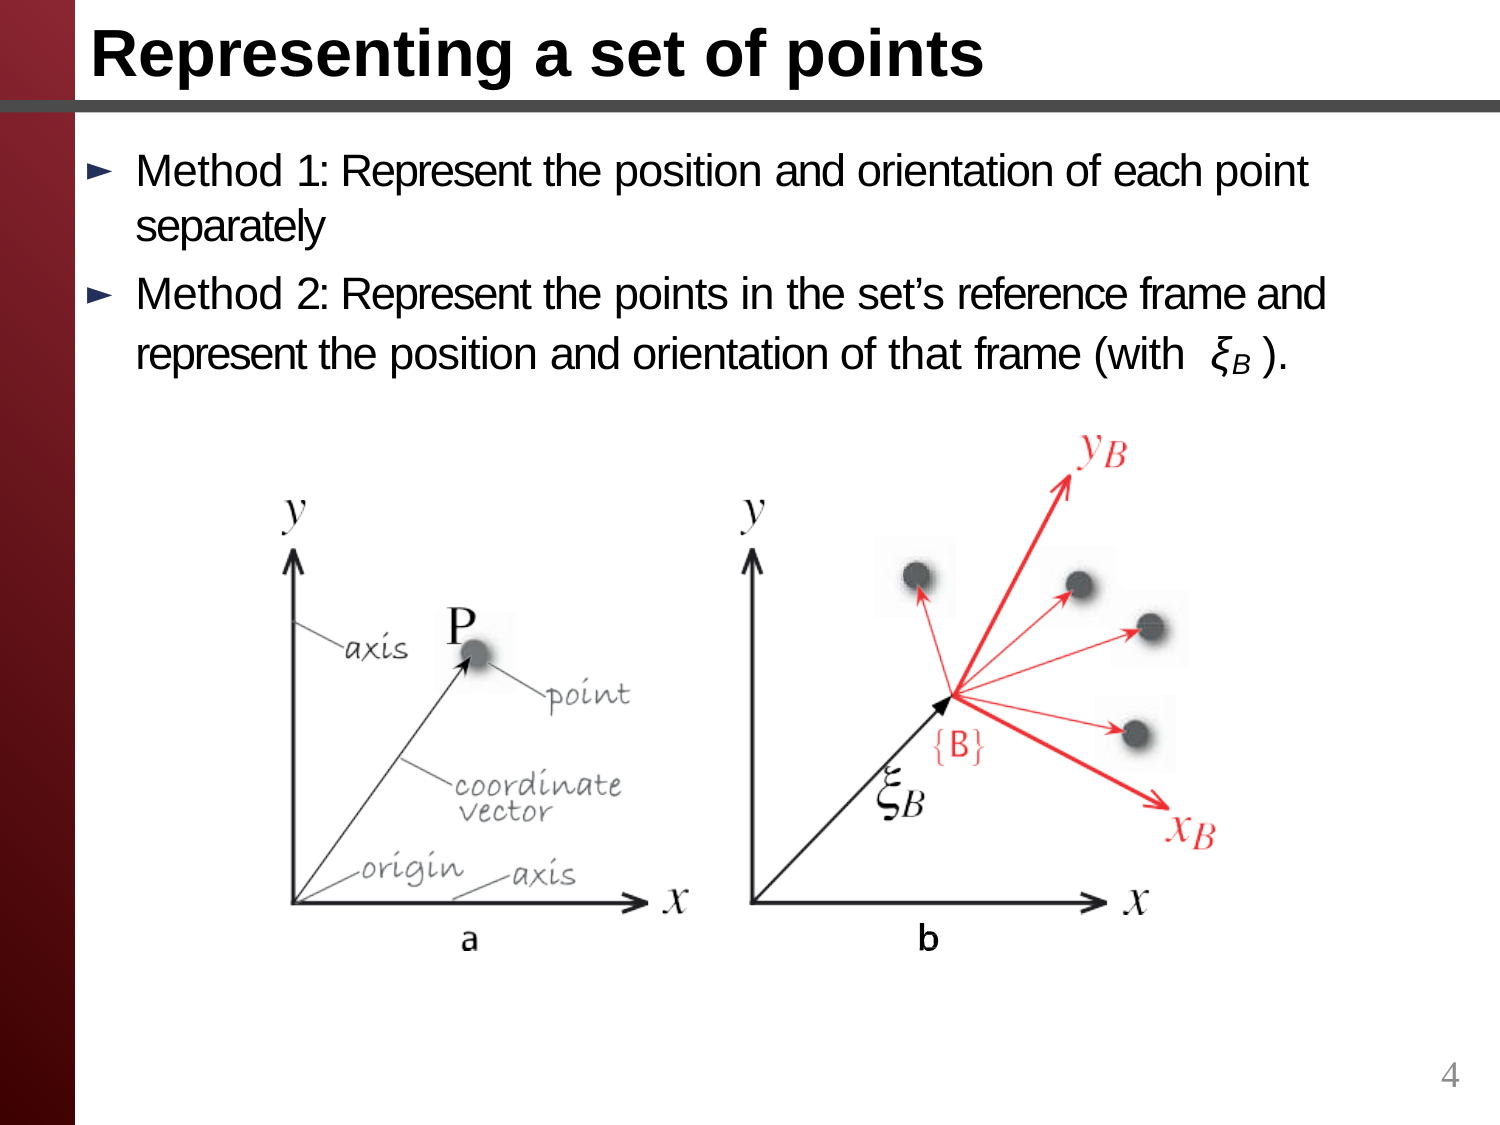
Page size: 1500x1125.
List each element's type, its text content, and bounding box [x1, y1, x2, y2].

slide_number 4 [1125, 1042, 1475, 1103]
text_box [740, 435, 1216, 952]
title Representing a set of points [74, 0, 1426, 101]
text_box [281, 500, 690, 952]
text_box Method 1: Represent the position and orientation of each point separately Method 2: Represent the points in the set’s reference frame and represent the position and orientation of that frame (with ξB ). [74, 137, 1361, 381]
